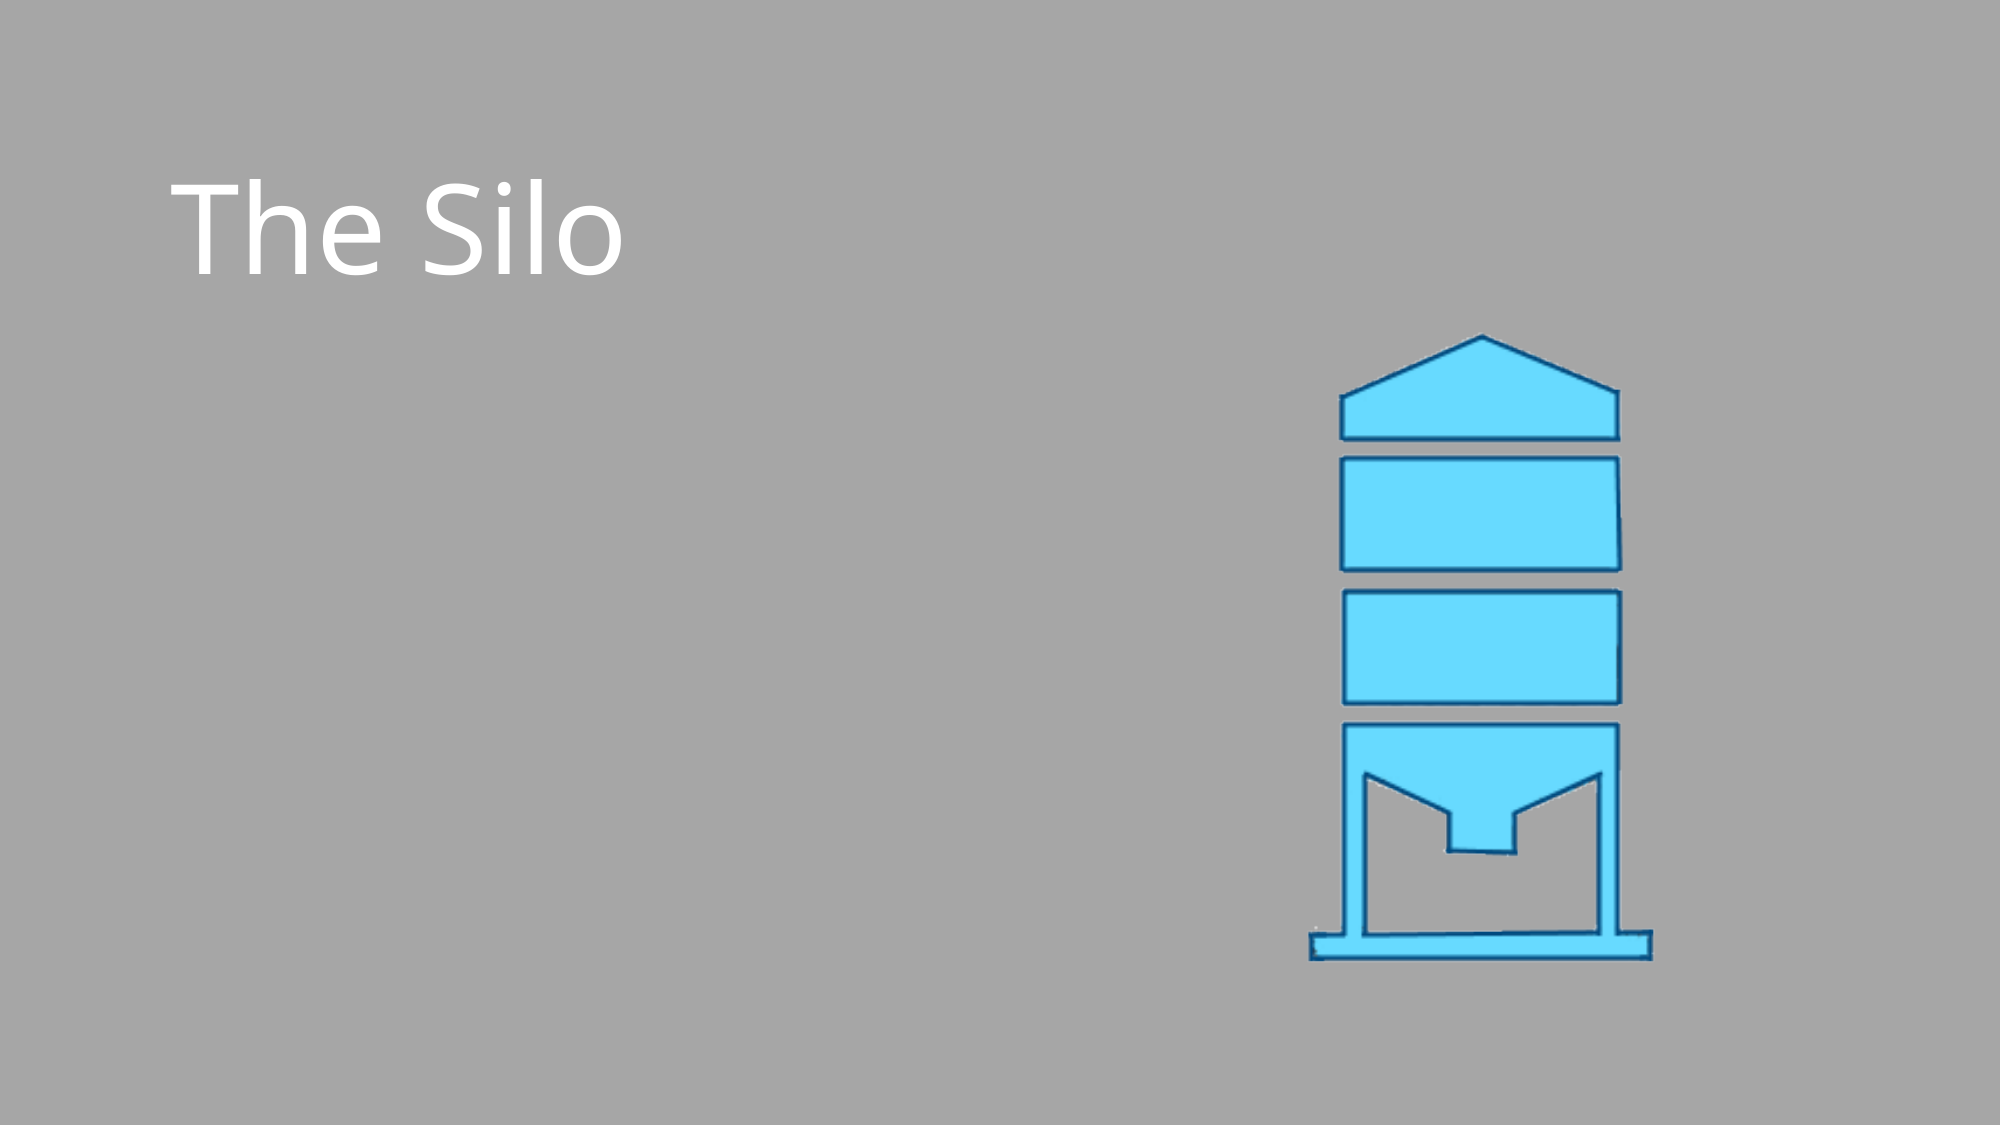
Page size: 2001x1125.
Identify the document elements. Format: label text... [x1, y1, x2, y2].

text_box The Silo [155, 111, 1124, 309]
picture [1243, 308, 1727, 1016]
